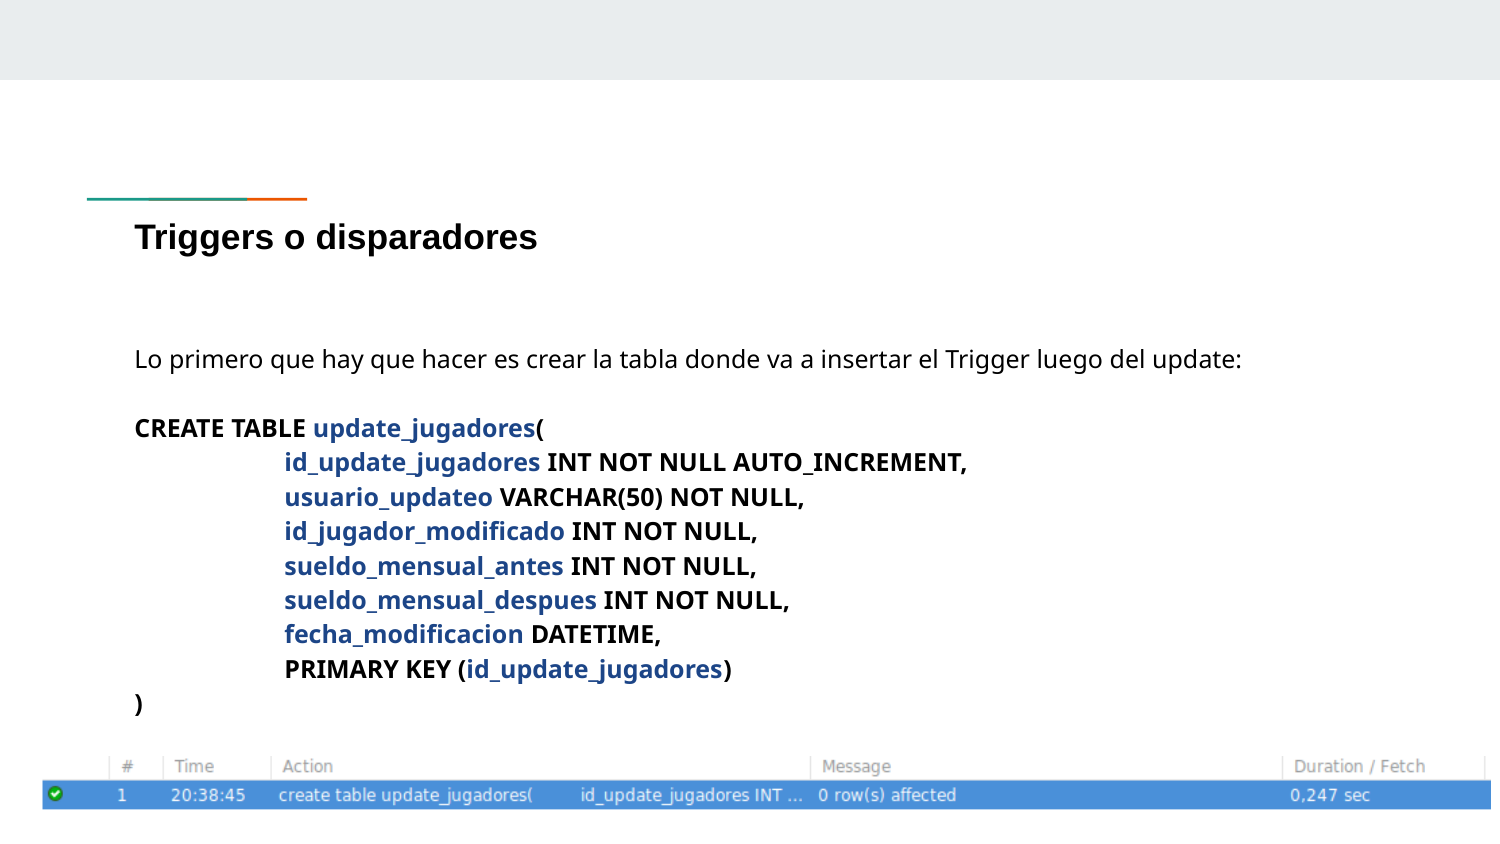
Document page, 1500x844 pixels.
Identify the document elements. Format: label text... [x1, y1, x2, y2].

picture [40, 756, 1491, 815]
title Triggers o disparadores [119, 192, 1381, 281]
text_box Lo primero que hay que hacer es crear la tabla donde va a insertar el Trigger luego del update: CREATE TABLE update_jugadores( id_update_jugadores INT NOT NULL AUTO_INCREMENT, usuario_updateo VARCHAR(50) NOT NULL, id_jugador_modificado INT NOT NULL, sueldo_mensual_antes INT NOT NULL, sueldo_mensual_despues INT NOT NULL, fecha_modificacion DATETIME, PRIMARY KEY (id_update_jugadores) ) [119, 324, 1332, 677]
